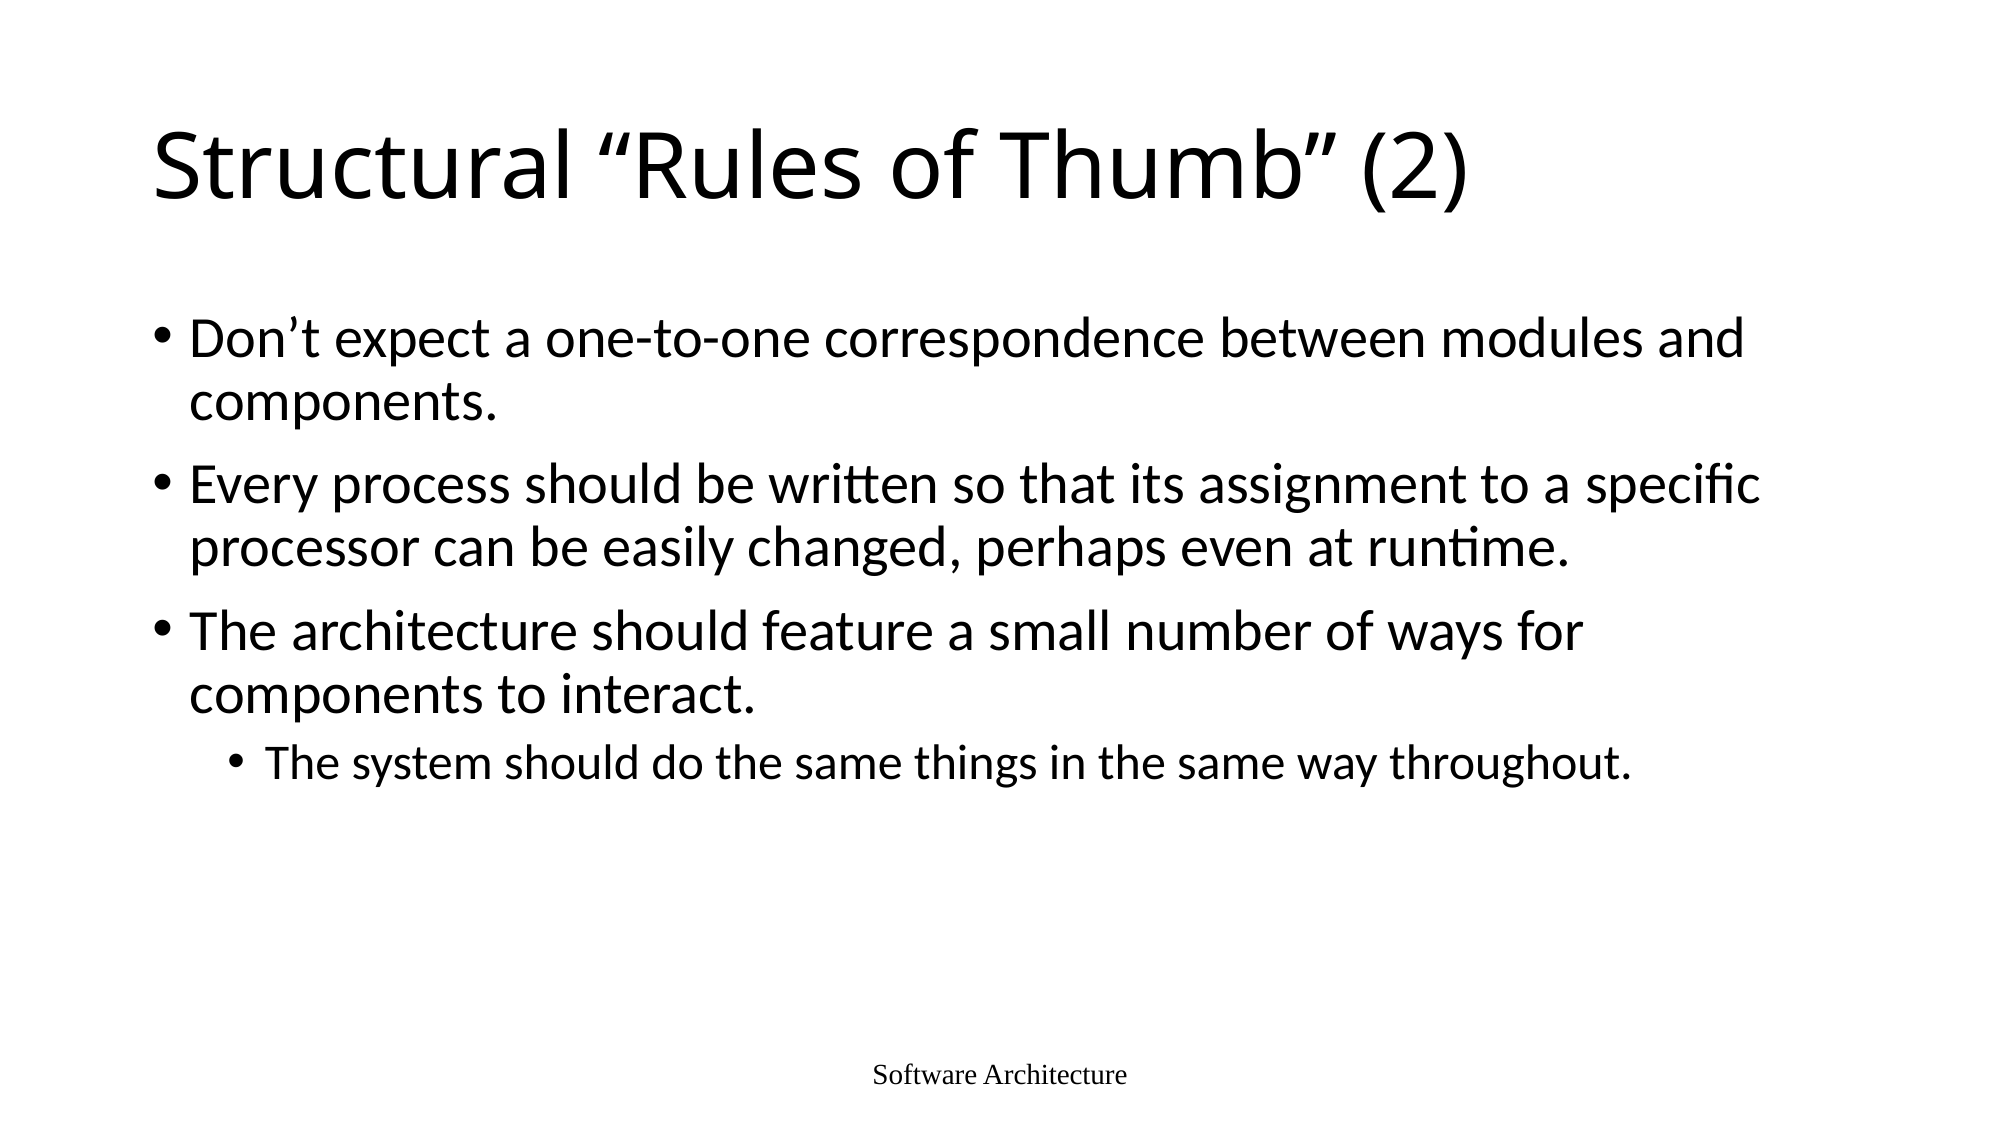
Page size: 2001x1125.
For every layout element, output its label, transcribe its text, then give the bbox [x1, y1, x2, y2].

list Don’t expect a one-to-one correspondence between modules and components. Every process should be written so that its assignment to a specific processor can be easily changed, perhaps even at runtime. The architecture should feature a small number of ways for components to interact. The system should do the same things in the same way throughout. [137, 299, 1863, 1014]
title Structural “Rules of Thumb” (2) [137, 59, 1863, 278]
footer Software Architecture [662, 1042, 1338, 1103]
